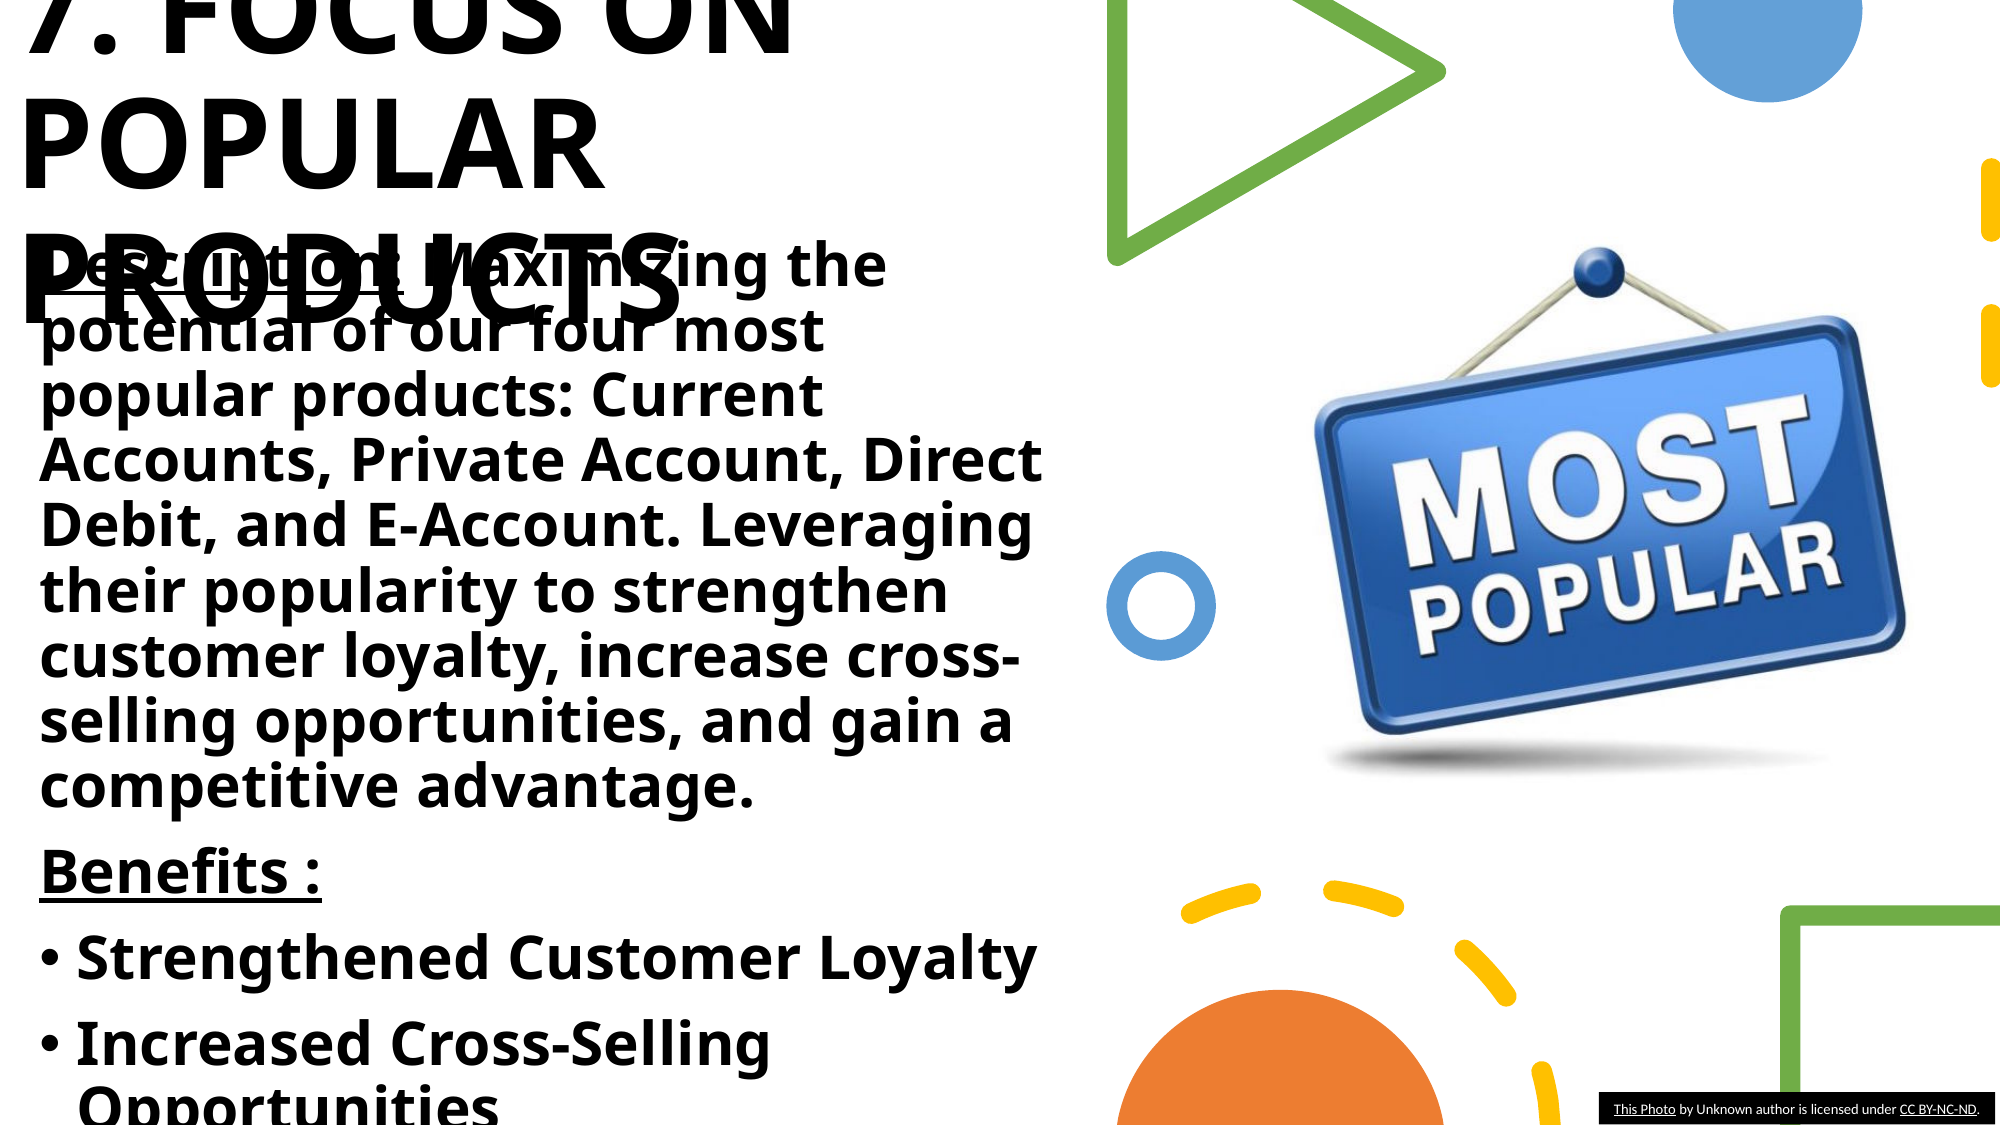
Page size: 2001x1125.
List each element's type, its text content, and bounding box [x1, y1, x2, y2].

text_box This Photo by Unknown author is licensed under CC BY-NC-ND. [1598, 1092, 1996, 1125]
text_box [1671, 0, 1864, 104]
text_box [0, 0, 2000, 1125]
text_box [1115, 988, 1445, 1125]
text_box [1323, 880, 1405, 918]
text_box [1531, 1061, 1561, 1125]
text_box [1107, 0, 1447, 267]
title 7. FOCUS ON POPULAR PRODUCTS [0, 17, 1023, 280]
picture [1293, 236, 1915, 783]
list Description: Maximizing the potential of our four most popular products: Current Accounts, Private Account, Direct Debit, and E-Account. Leveraging their popularity to strengthen customer loyalty, increase cross-selling opportunities, and gain a competitive advantage. Benefits : Strengthened Customer Loyalty Increased Cross-Selling Opportunities Competitive Advantage Next Steps: In-Depth Market Research, Collaborate with Product Development Teams, Develop Targeted Marketing Campaigns, Monitor and Measure Results, Continuous Improvement [24, 226, 1077, 1092]
text_box [1180, 883, 1261, 924]
text_box [1780, 905, 2000, 1092]
text_box [1454, 939, 1517, 1007]
text_box [1115, 560, 1207, 652]
